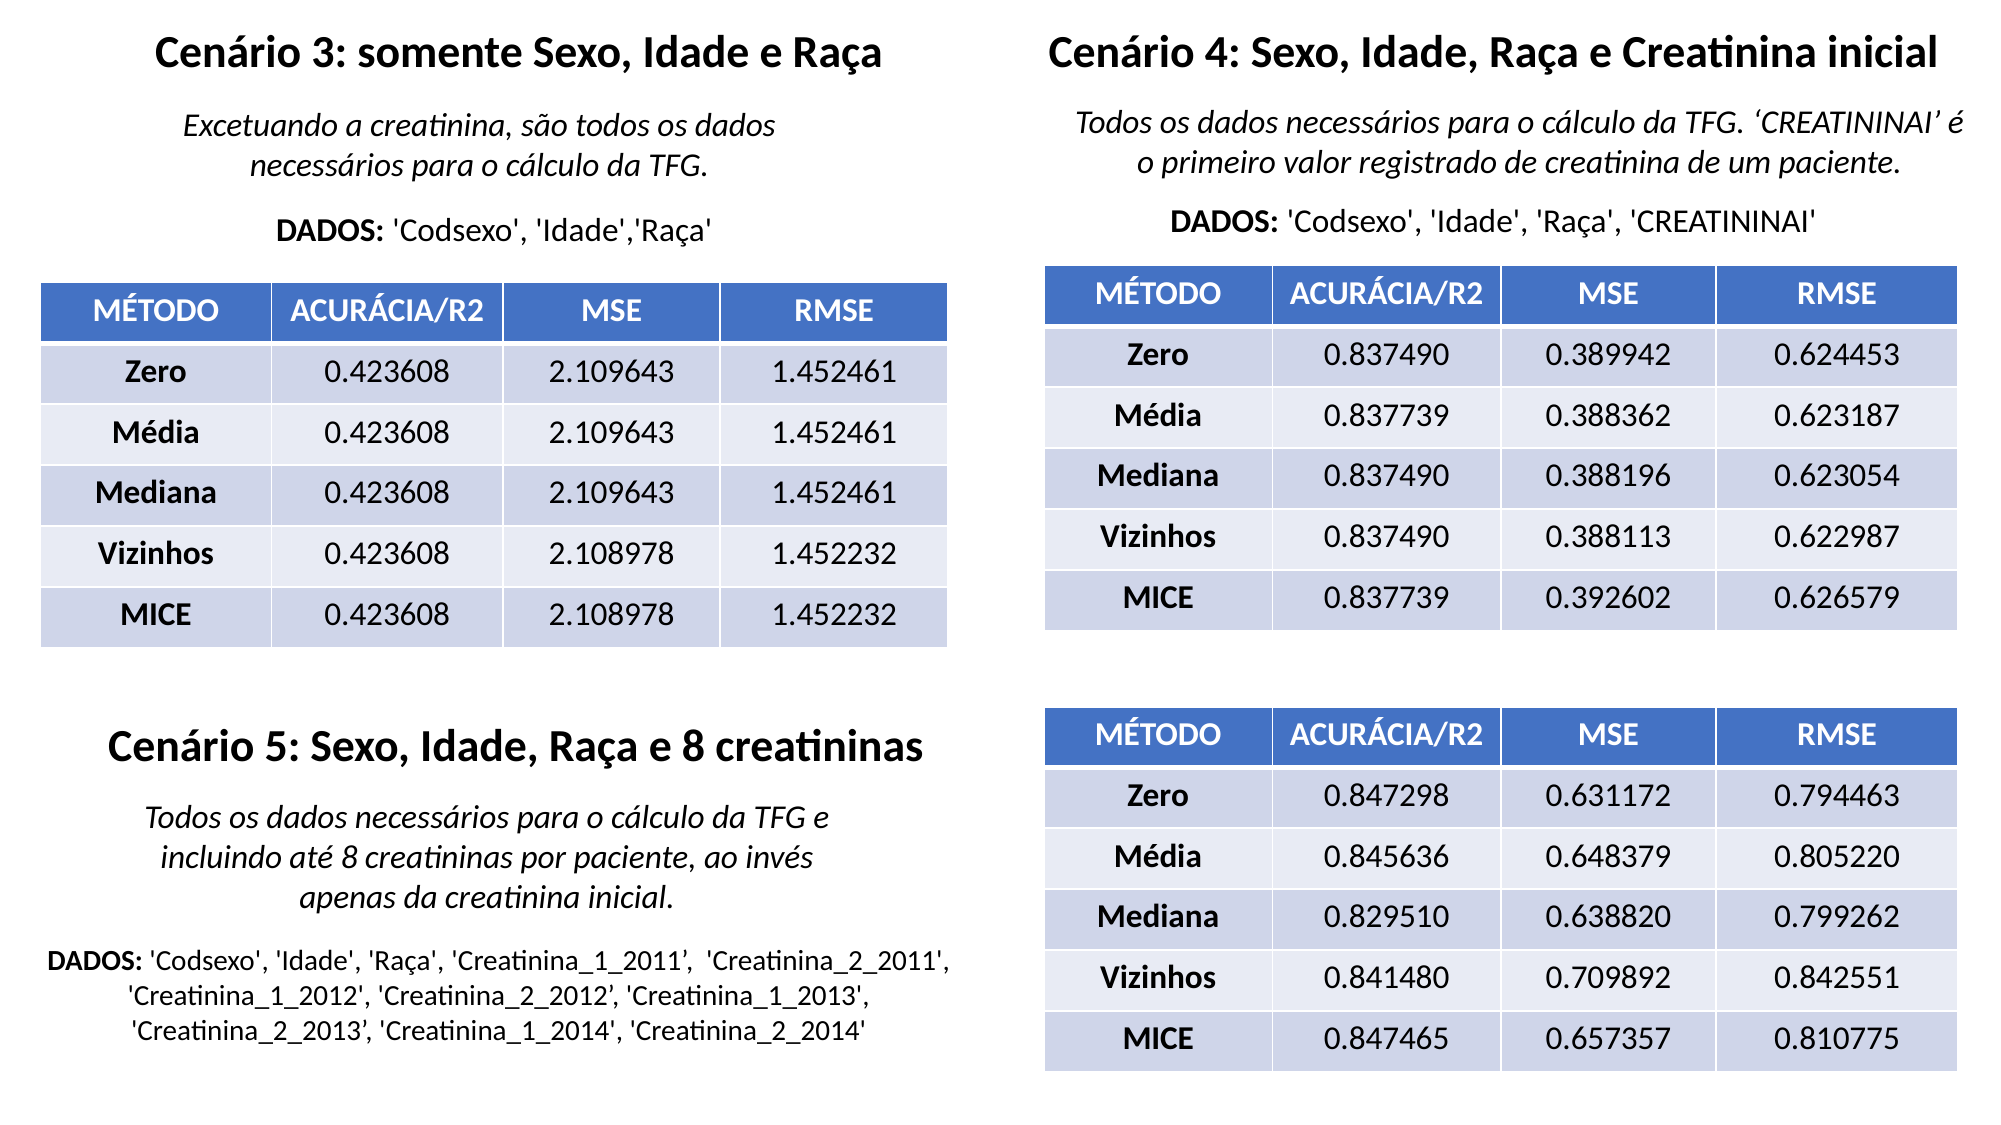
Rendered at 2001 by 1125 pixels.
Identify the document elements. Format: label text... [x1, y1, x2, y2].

table_cell Mediana [1045, 890, 1272, 949]
table_cell 0.423608 [272, 466, 502, 525]
table_cell 0.624453 [1717, 329, 1957, 386]
text_box DADOS: 'Codsexo', 'Idade','Raça' [67, 200, 922, 256]
table_header MSE [1502, 708, 1715, 765]
table_cell 0.837490 [1273, 449, 1500, 508]
table_cell 0.657357 [1502, 1012, 1715, 1071]
table_cell Vizinhos [1045, 510, 1272, 569]
table_cell 0.423608 [272, 527, 502, 586]
text_box Cenário 5: Sexo, Idade, Raça e 8 creatininas [33, 708, 999, 779]
table_cell MICE [1045, 1012, 1272, 1071]
table_cell 0.837490 [1273, 510, 1500, 569]
table_header ACURÁCIA/R2 [1273, 266, 1500, 324]
table_cell 0.631172 [1502, 770, 1715, 827]
table_cell Vizinhos [1045, 951, 1272, 1010]
table_cell 0.829510 [1273, 890, 1500, 949]
text_box Excetuando a creatinina, são todos os dados necessários para o cálculo da TFG. [110, 95, 850, 191]
table_cell MICE [1045, 571, 1272, 630]
table_cell 2.109643 [504, 346, 719, 403]
table_header RMSE [721, 283, 947, 341]
table_cell 0.794463 [1717, 770, 1957, 827]
table_cell 0.423608 [272, 346, 502, 403]
table_header MÉTODO [1045, 708, 1272, 765]
table_header MÉTODO [41, 283, 271, 341]
table_cell 0.648379 [1502, 829, 1715, 888]
table_cell 0.622987 [1717, 510, 1957, 569]
table_cell Zero [1045, 770, 1272, 827]
table_cell 1.452461 [721, 466, 947, 525]
table_cell MICE [41, 588, 271, 647]
table_cell 0.388196 [1502, 449, 1715, 508]
table_header ACURÁCIA/R2 [272, 283, 502, 341]
table_cell 0.709892 [1502, 951, 1715, 1010]
table_cell Média [41, 405, 271, 464]
table_cell 2.109643 [504, 405, 719, 464]
table_cell 0.799262 [1717, 890, 1957, 949]
text_box Cenário 3: somente Sexo, Idade e Raça [80, 14, 958, 85]
table_cell Média [1045, 388, 1272, 447]
table_cell 0.389942 [1502, 329, 1715, 386]
table_cell 1.452461 [721, 346, 947, 403]
table_cell 0.841480 [1273, 951, 1500, 1010]
table_cell 0.842551 [1717, 951, 1957, 1010]
table_cell 0.837490 [1273, 329, 1500, 386]
table_cell 0.837739 [1273, 388, 1500, 447]
table_cell Zero [1045, 329, 1272, 386]
table_header ACURÁCIA/R2 [1273, 708, 1500, 765]
table_cell 1.452232 [721, 588, 947, 647]
table_header RMSE [1717, 708, 1957, 765]
table_cell 1.452461 [721, 405, 947, 464]
table_cell Vizinhos [41, 527, 271, 586]
table_cell 0.638820 [1502, 890, 1715, 949]
table_cell 0.388113 [1502, 510, 1715, 569]
table_header MÉTODO [1045, 266, 1272, 324]
table_cell 0.423608 [272, 405, 502, 464]
table_header RMSE [1717, 266, 1957, 324]
text_box Todos os dados necessários para o cálculo da TFG. ‘CREATININAI’ é o primeiro valor registrado de creatinina de um paciente. [1054, 93, 1987, 188]
table_cell 1.452232 [721, 527, 947, 586]
table_cell Mediana [41, 466, 271, 525]
text_box Todos os dados necessários para o cálculo da TFG e incluindo até 8 creatininas por paciente, ao invés apenas da creatinina inicial. [96, 788, 879, 923]
table_cell Média [1045, 829, 1272, 888]
table_cell 0.847298 [1273, 770, 1500, 827]
table_cell 0.626579 [1717, 571, 1957, 630]
table_header MSE [1502, 266, 1715, 324]
table_cell 2.108978 [504, 588, 719, 647]
table_cell 0.845636 [1273, 829, 1500, 888]
table_cell 0.423608 [272, 588, 502, 647]
text_box DADOS: 'Codsexo', 'Idade', 'Raça', 'CREATININAI' [1066, 191, 1921, 247]
table_cell 0.805220 [1717, 829, 1957, 888]
table_cell 0.388362 [1502, 388, 1715, 447]
table_header MSE [504, 283, 719, 341]
table_cell 0.392602 [1502, 571, 1715, 630]
table_cell 2.108978 [504, 527, 719, 586]
table_cell 0.810775 [1717, 1012, 1957, 1071]
table_cell 2.109643 [504, 466, 719, 525]
text_box DADOS: 'Codsexo', 'Idade', 'Raça', 'Creatinina_1_2011’, 'Creatinina_2_2011', 'Creatinina_1_2012', 'Creatinina_2_2012’, 'Creatinina_1_2013', 'Creatinina_2_2013’, 'Creatinina_1_2014', 'Creatinina_2_2014' [25, 933, 972, 1054]
table_cell Zero [41, 346, 271, 403]
table_cell 0.837739 [1273, 571, 1500, 630]
table_cell 0.623187 [1717, 388, 1957, 447]
text_box Cenário 4: Sexo, Idade, Raça e Creatinina inicial [987, 14, 2000, 85]
table_cell Mediana [1045, 449, 1272, 508]
table_cell 0.847465 [1273, 1012, 1500, 1071]
table_cell 0.623054 [1717, 449, 1957, 508]
